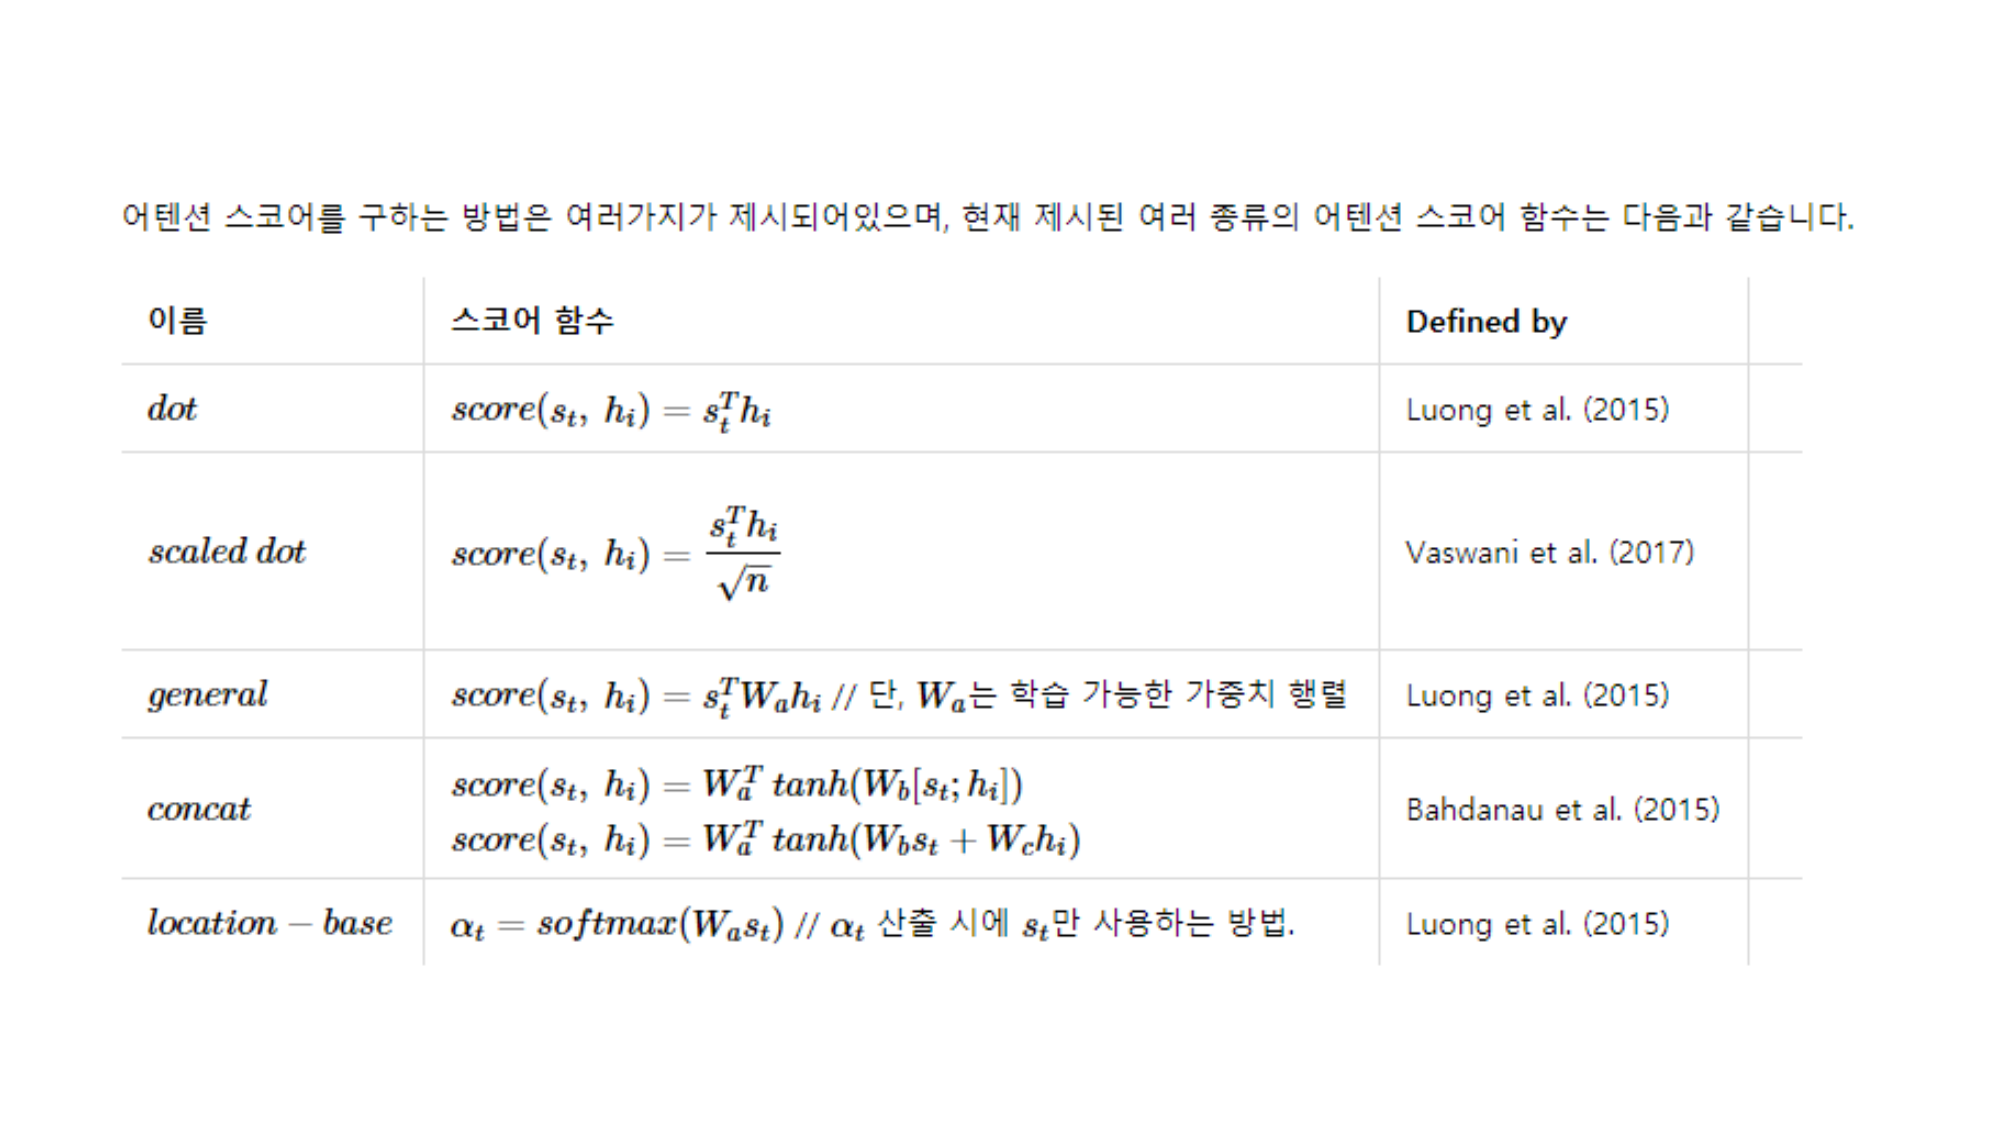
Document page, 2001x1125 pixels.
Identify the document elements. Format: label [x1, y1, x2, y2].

picture [85, 168, 1915, 1001]
